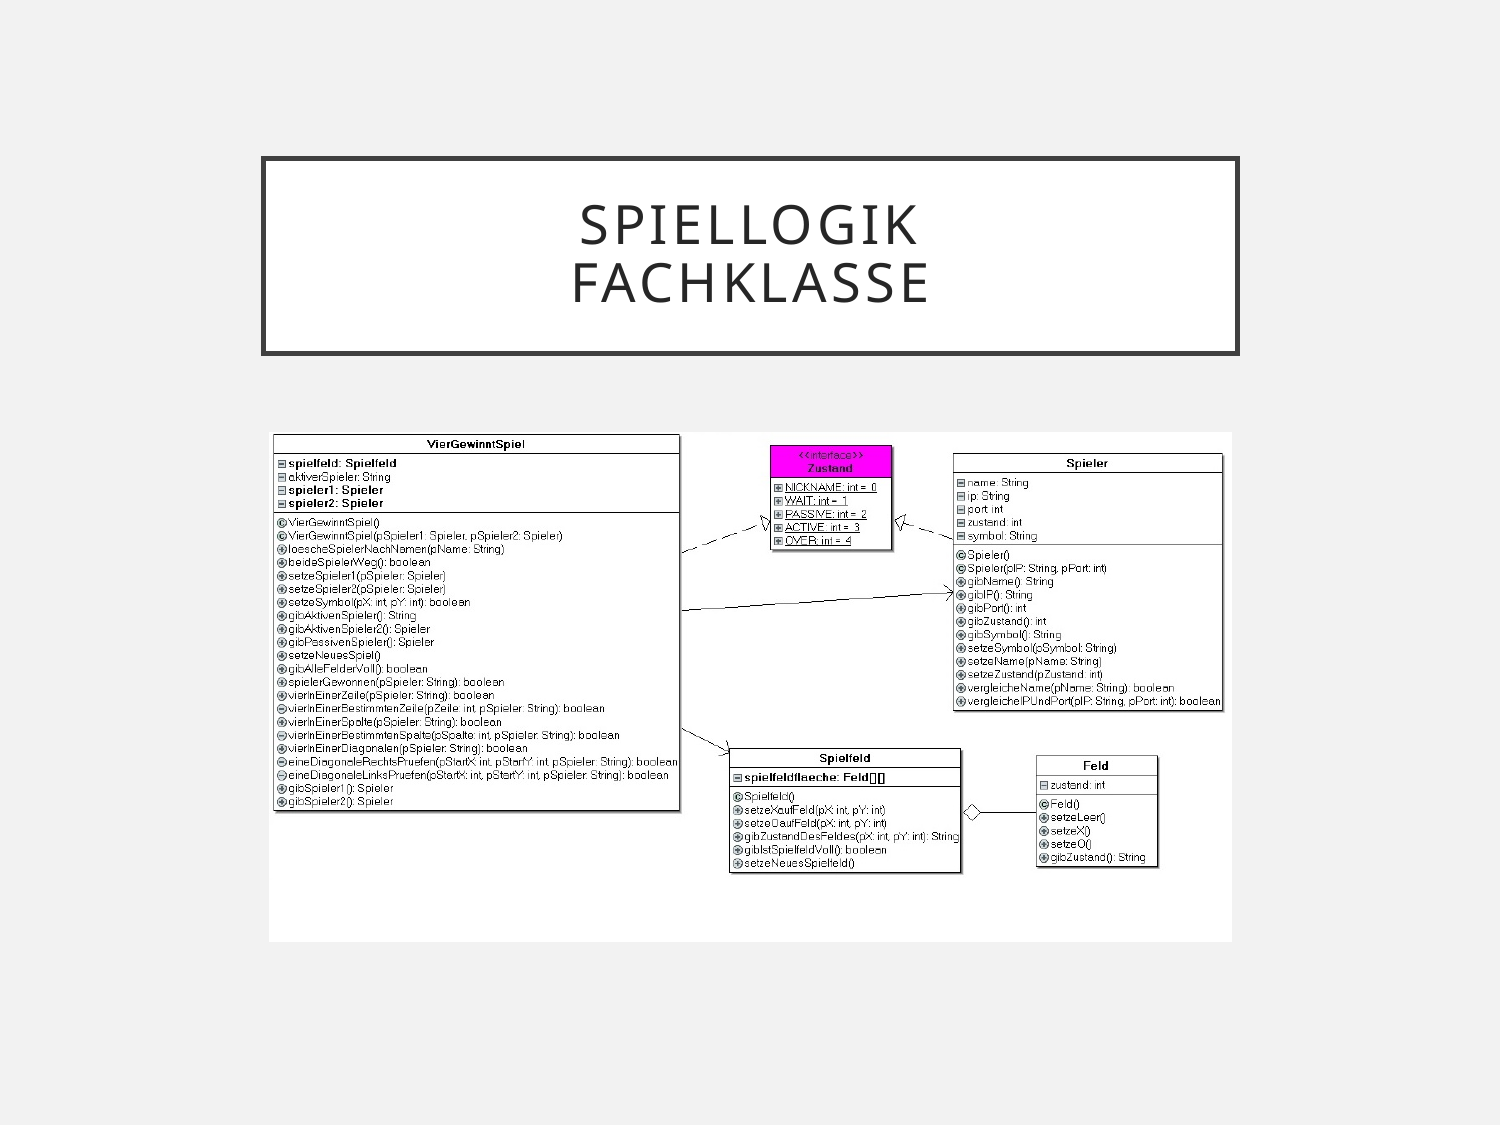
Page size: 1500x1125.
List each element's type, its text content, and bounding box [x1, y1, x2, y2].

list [269, 432, 1232, 942]
title Spiellogik FAchklasse [261, 156, 1240, 356]
